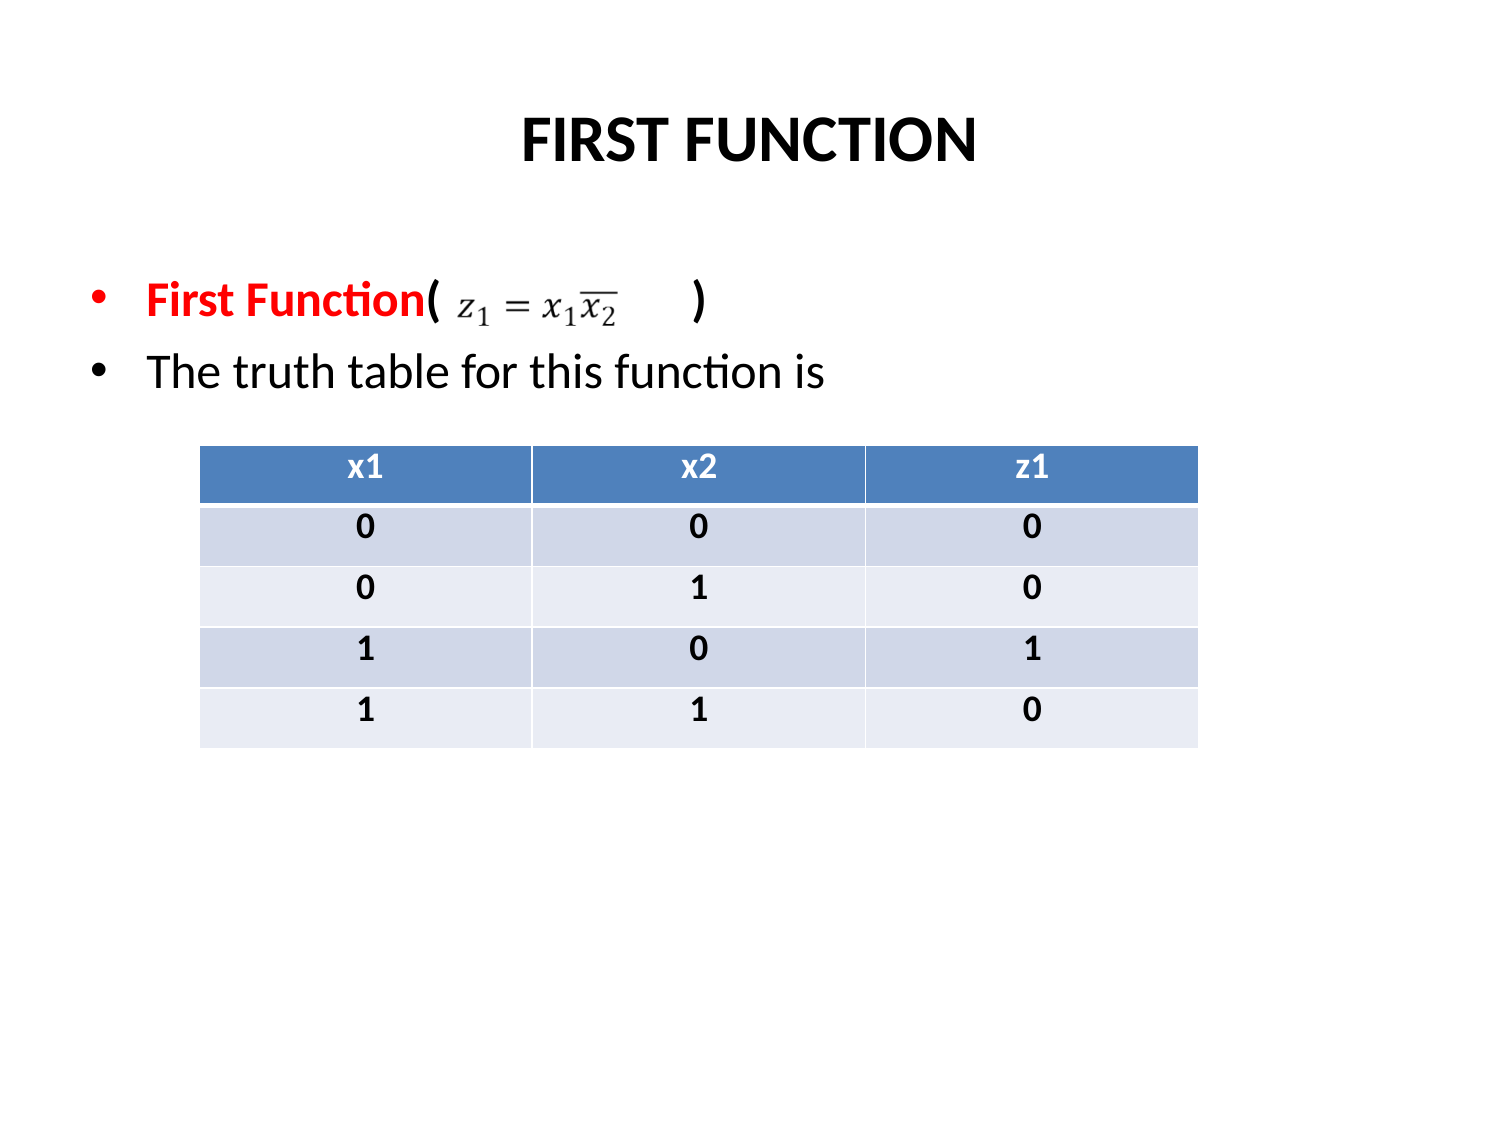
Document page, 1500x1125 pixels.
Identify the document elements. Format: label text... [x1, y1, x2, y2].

table_cell 0 [866, 689, 1198, 748]
table_cell 1 [200, 689, 531, 748]
table_cell 1 [533, 567, 865, 626]
title FIRST FUNCTION [519, 92, 982, 283]
text_box First Function( ) The truth table for this function is [87, 252, 831, 399]
table_cell 0 [200, 567, 531, 626]
table_cell 0 [533, 508, 865, 566]
table_cell 1 [200, 628, 531, 687]
table_cell 0 [533, 628, 865, 687]
table_header x2 [533, 446, 865, 503]
table_header z1 [866, 446, 1198, 503]
table_cell 1 [866, 628, 1198, 687]
table_cell 0 [200, 508, 531, 566]
text_box [437, 274, 636, 336]
table_cell 0 [866, 508, 1198, 566]
table_header x1 [200, 446, 531, 503]
table_cell 0 [866, 567, 1198, 626]
table_cell 1 [533, 689, 865, 748]
